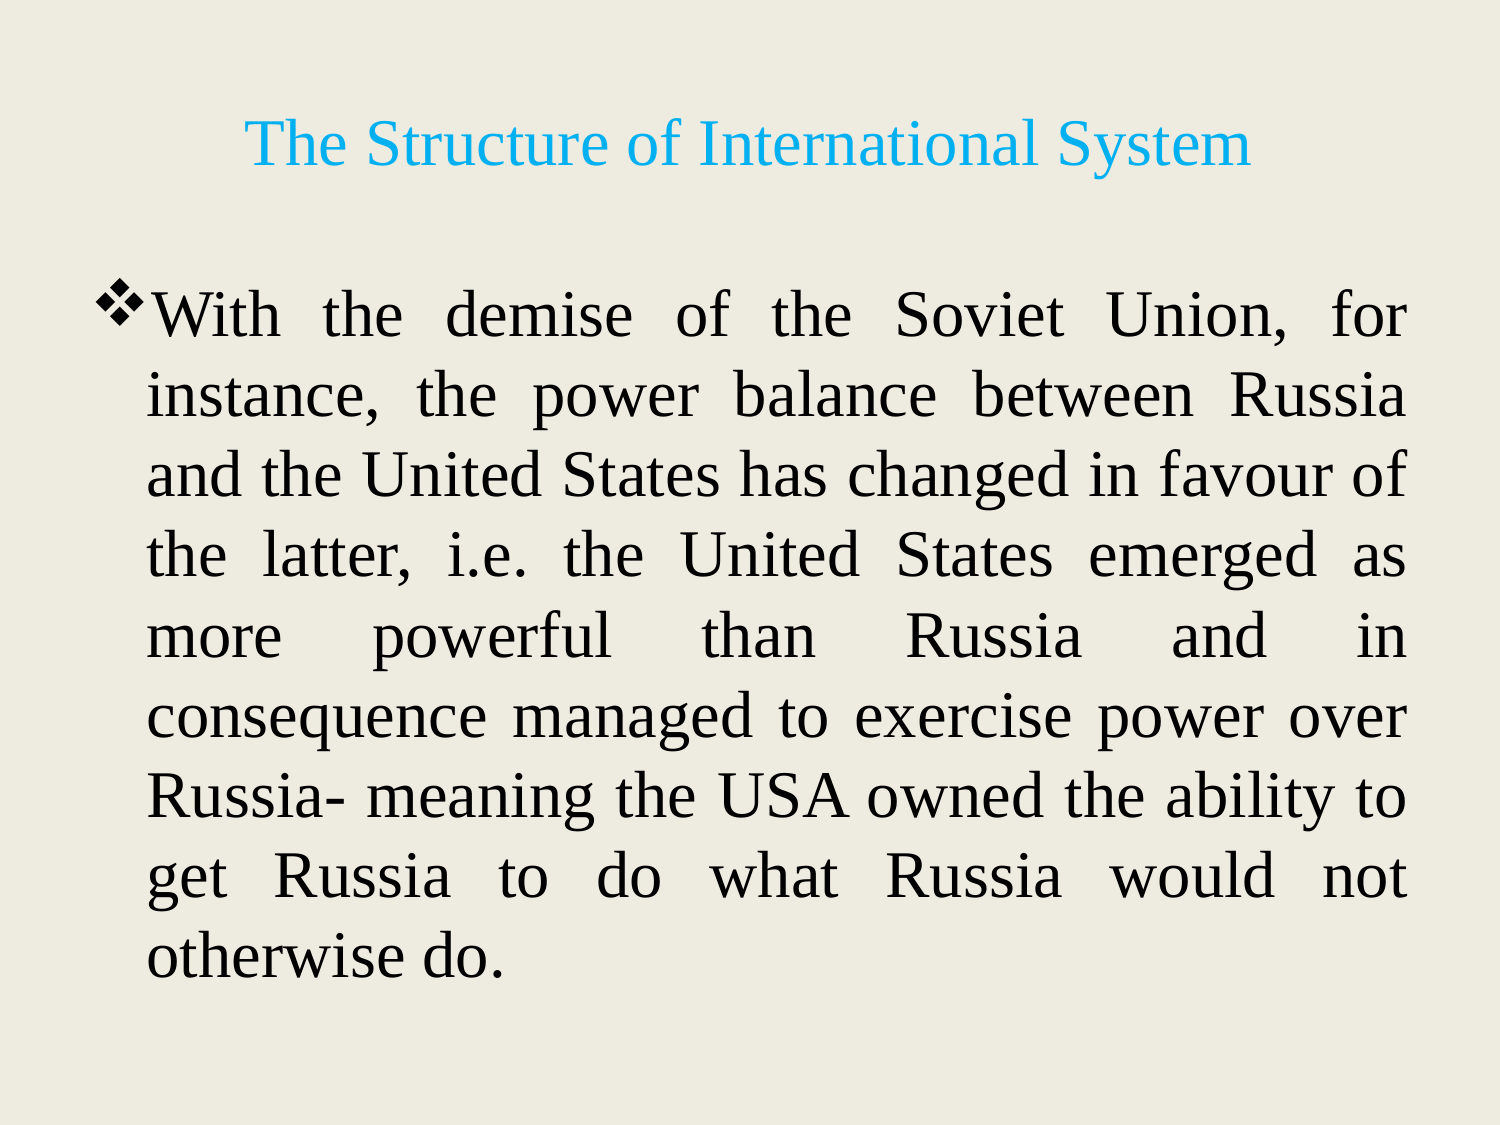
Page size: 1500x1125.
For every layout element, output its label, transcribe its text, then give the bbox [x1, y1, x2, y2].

title The Structure of International System [75, 45, 1425, 233]
list With the demise of the Soviet Union, for instance, the power balance between Russia and the United States has changed in favour of the latter, i.e. the United States emerged as more powerful than Russia and in consequence managed to exercise power over Russia- meaning the USA owned the ability to get Russia to do what Russia would not otherwise do. [75, 262, 1425, 1005]
